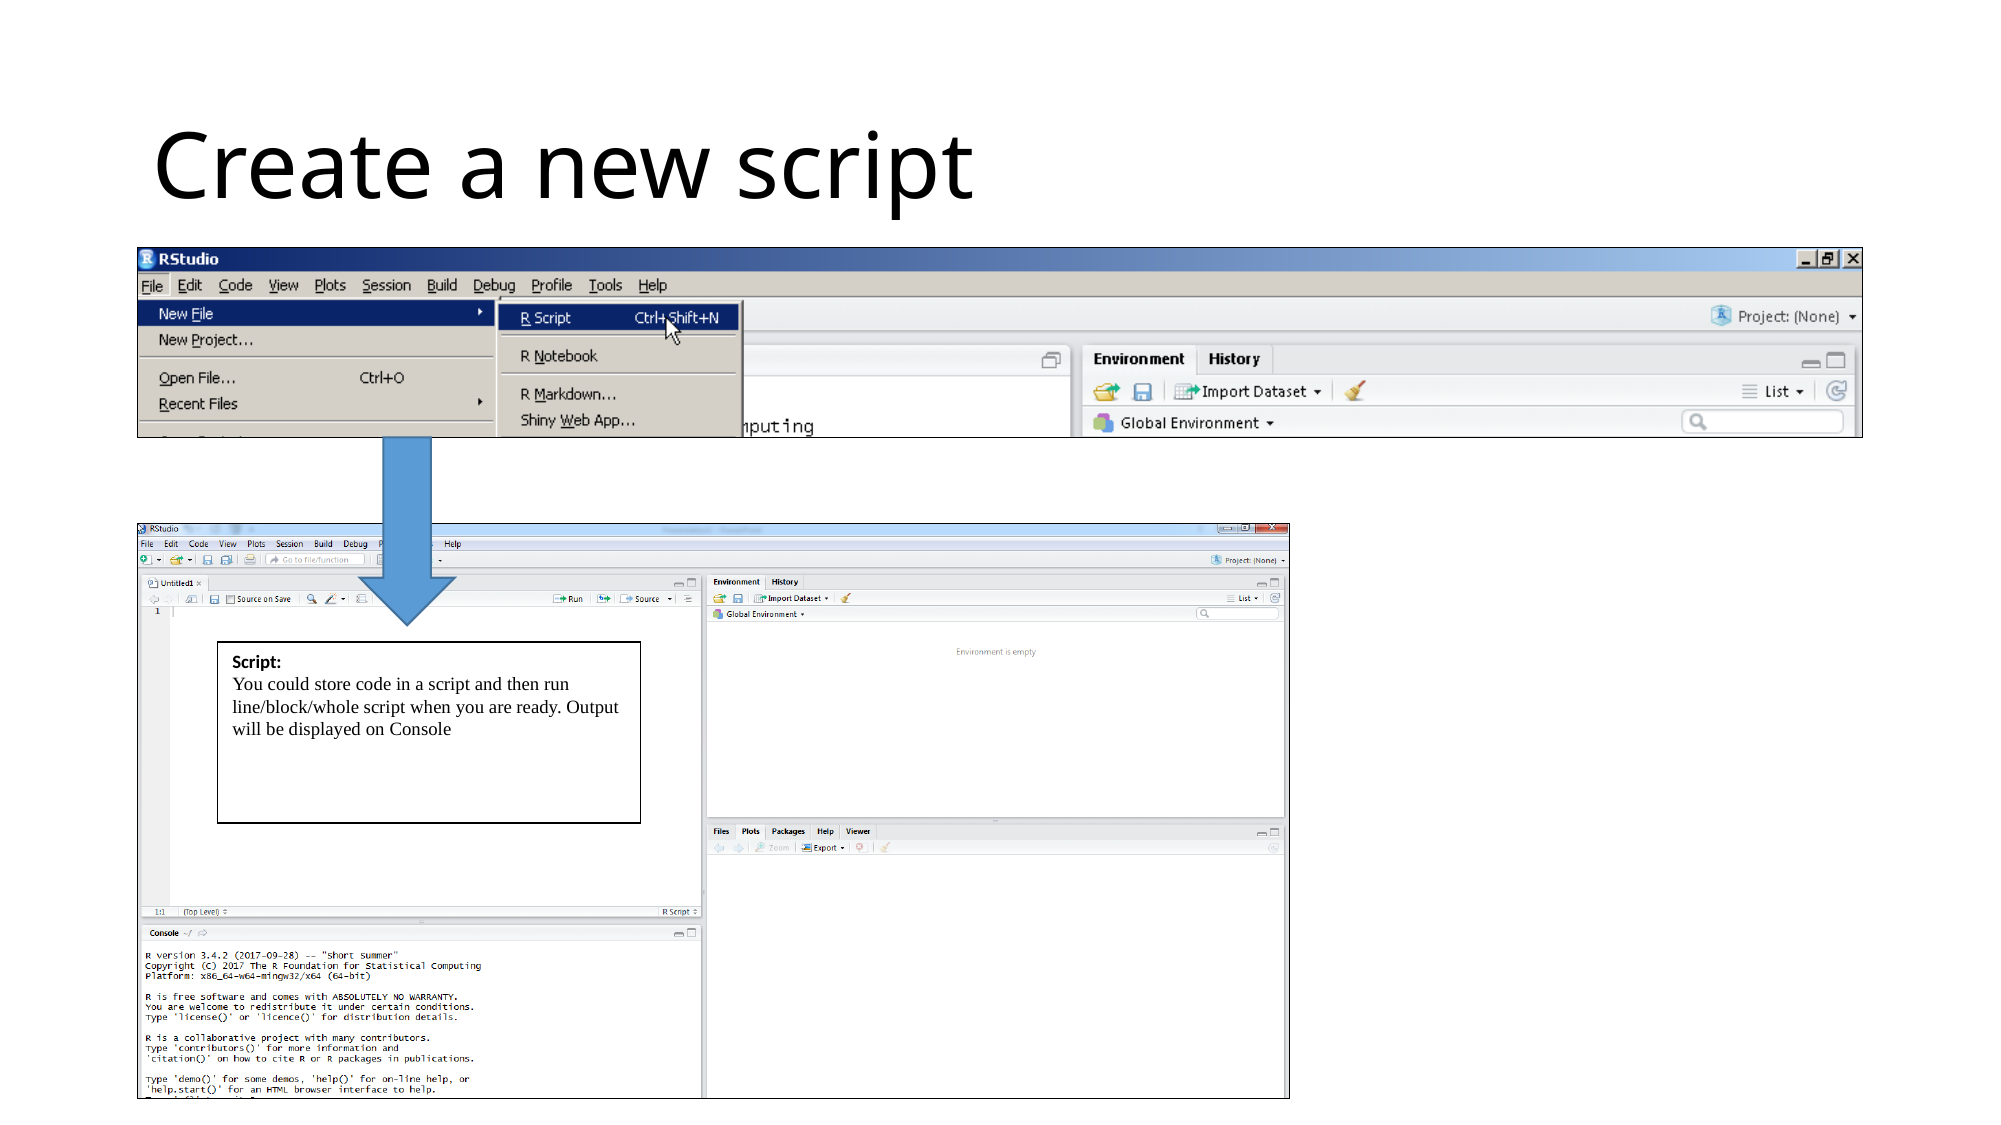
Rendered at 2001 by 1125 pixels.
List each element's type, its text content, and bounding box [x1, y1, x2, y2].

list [137, 247, 1863, 438]
text_box [382, 438, 432, 523]
picture [137, 523, 1290, 1099]
title Create a new script [137, 59, 1863, 247]
